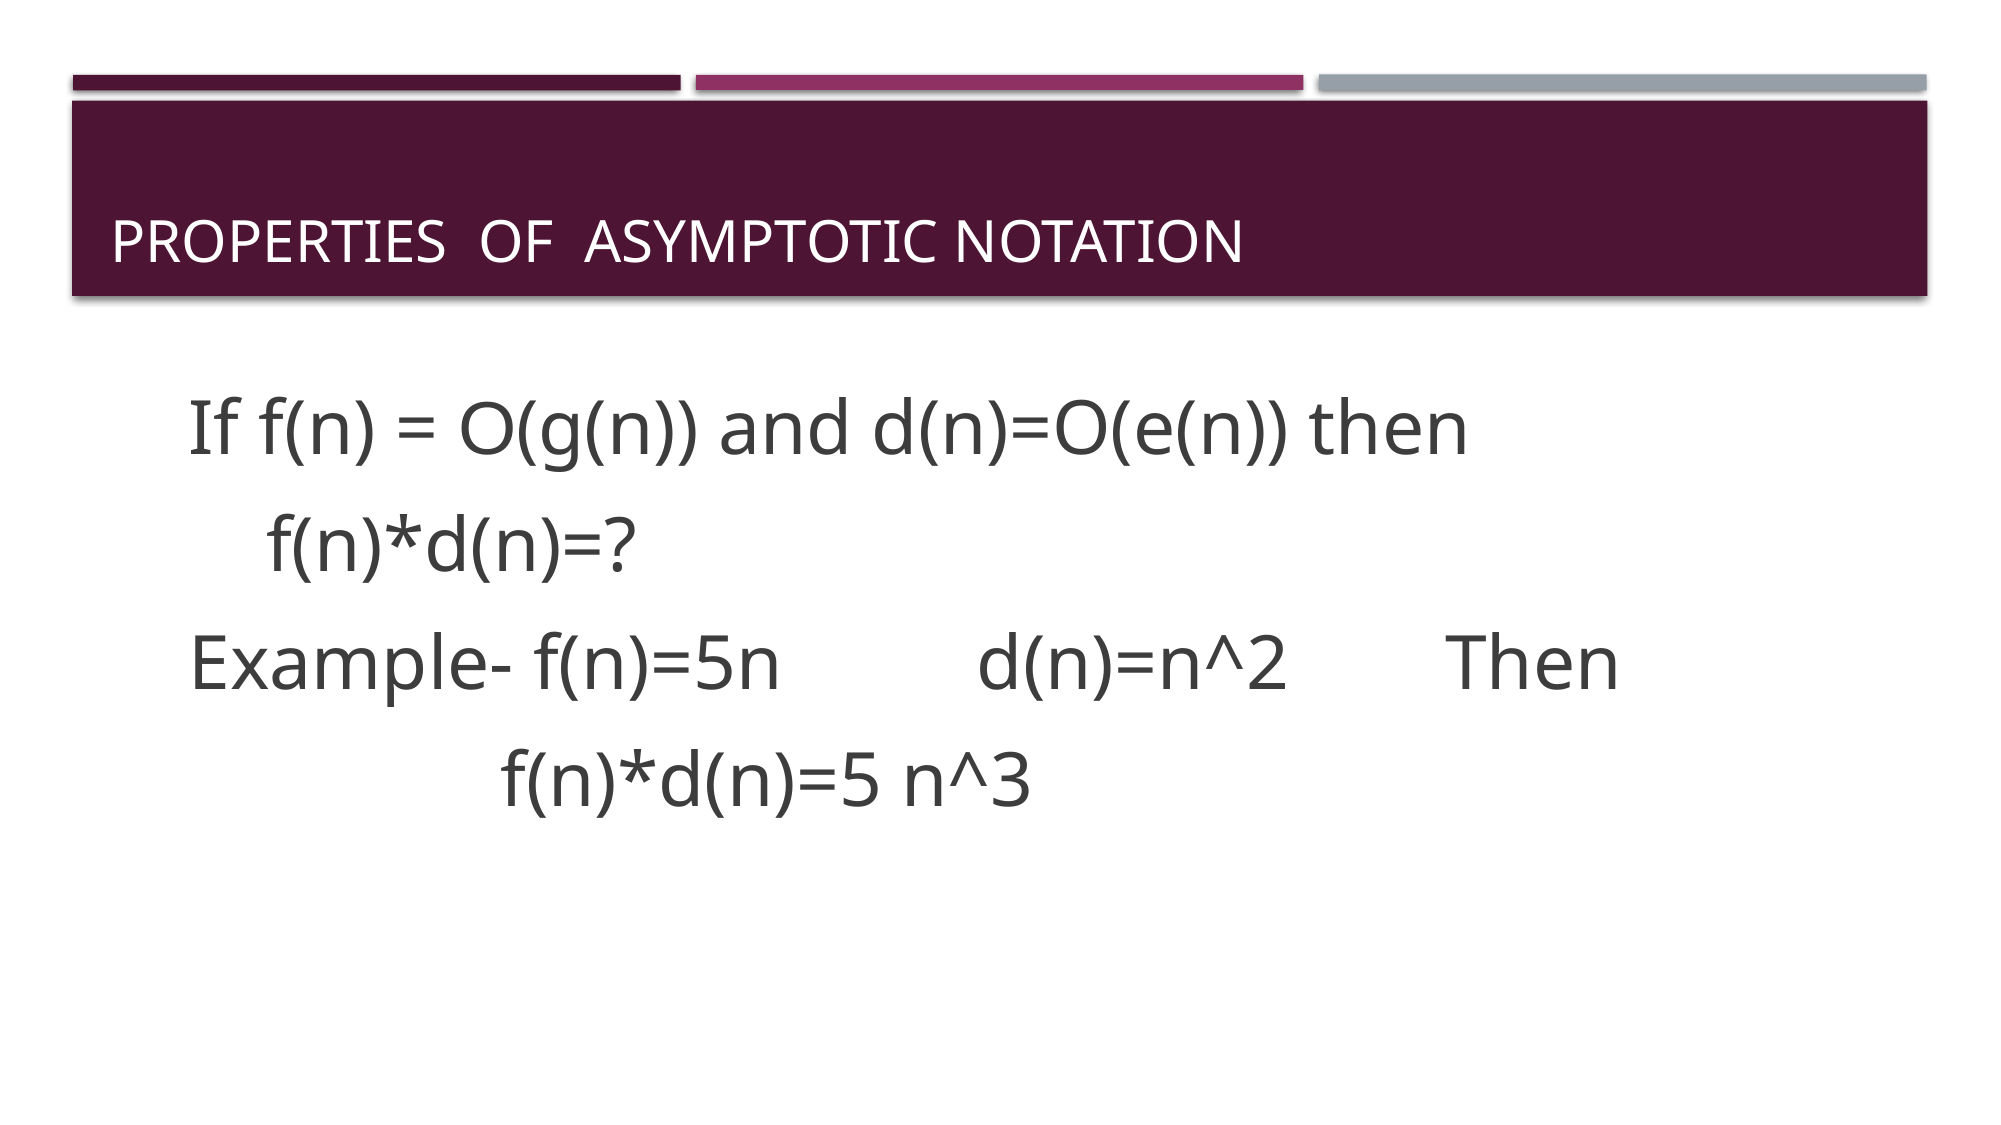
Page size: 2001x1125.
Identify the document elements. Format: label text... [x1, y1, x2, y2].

list If f(n) = O(g(n)) and d(n)=O(e(n)) then f(n)*d(n)=? Example- f(n)=5n d(n)=n^2 Then f(n)*d(n)=5 n^3 [95, 357, 1905, 962]
title Properties of Asymptotic notation [95, 115, 1905, 282]
